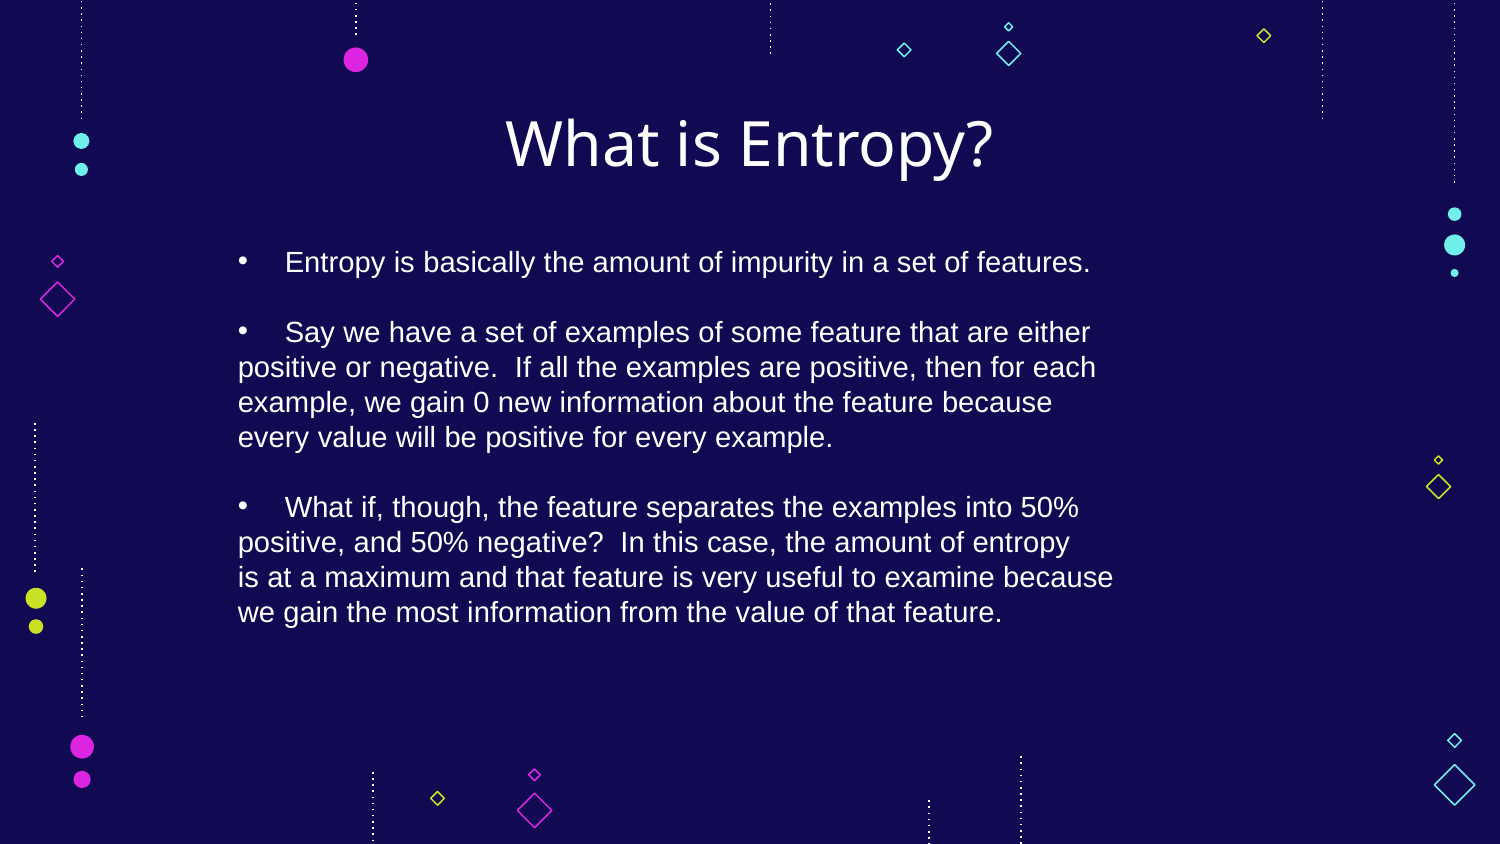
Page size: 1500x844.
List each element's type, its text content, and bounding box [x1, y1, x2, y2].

title What is Entropy? [118, 88, 1382, 167]
text_box Entropy is basically the amount of impurity in a set of features. Say we have a set of examples of some feature that are either positive or negative. If all the examples are positive, then for each example, we gain 0 new information about the feature because every value will be positive for every example. What if, though, the feature separates the examples into 50% positive, and 50% negative? In this case, the amount of entropy is at a maximum and that feature is very useful to examine because we gain the most information from the value of that feature. [223, 235, 1131, 636]
